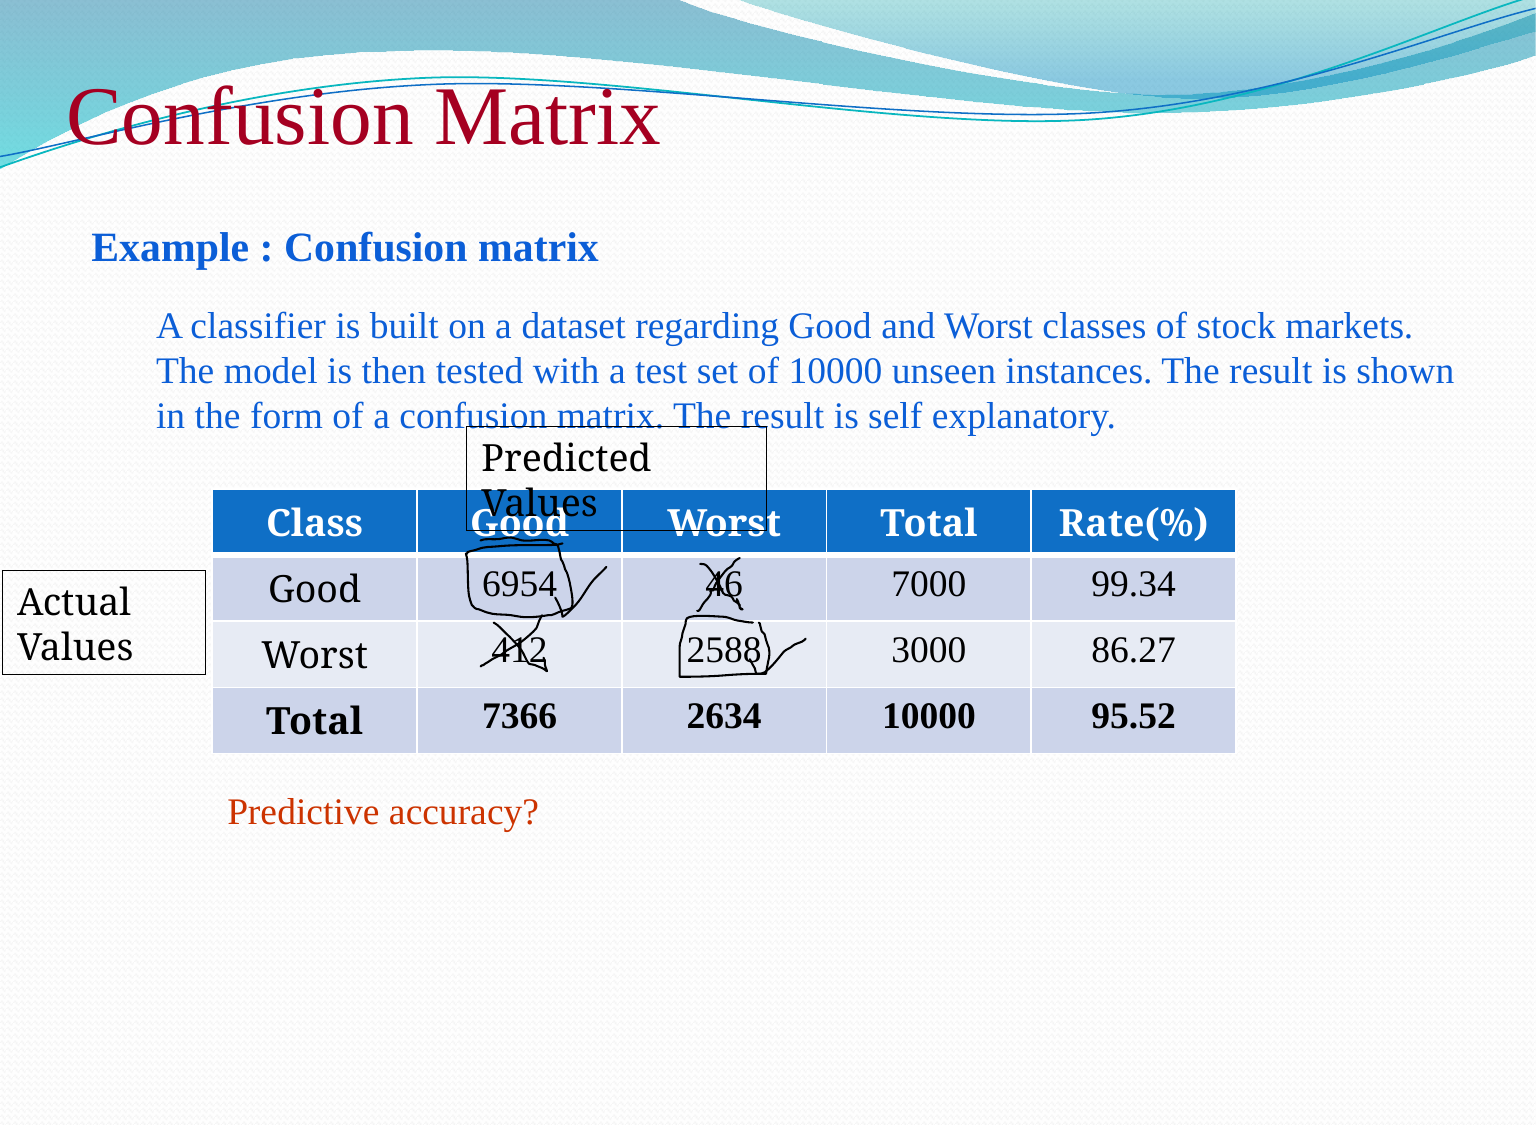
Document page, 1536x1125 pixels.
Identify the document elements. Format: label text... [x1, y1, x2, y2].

table_cell 7366 [418, 688, 621, 753]
table_cell 6954 [418, 558, 538, 620]
table_cell 6954 [542, 558, 621, 620]
table_cell Total [213, 688, 416, 753]
table_cell 99.34 [1032, 558, 1235, 620]
table_cell 3000 [827, 622, 1030, 687]
table_cell 6954 [469, 558, 571, 616]
table_cell 10000 [827, 688, 1030, 753]
table_cell 95.52 [1032, 688, 1235, 753]
table_cell 2588 [623, 622, 826, 687]
table_header Class [213, 490, 416, 552]
title Confusion Matrix [66, 10, 1449, 163]
list Example : Confusion matrix A classifier is built on a dataset regarding Good and Worst classes of stock markets. The model is then tested with a test set of 10000 unseen instances. The result is shown in the form of a confusion matrix. The result is self explanatory. [76, 212, 1472, 939]
table_cell 86.27 [1032, 622, 1235, 687]
table_header Worst [623, 490, 826, 552]
text_box Actual Values [2, 570, 206, 675]
table_header Total [827, 490, 1030, 552]
table_cell 2634 [623, 688, 826, 753]
table_cell Worst [213, 622, 416, 687]
text_box Predicted Values [466, 426, 767, 531]
table_cell 412 [418, 622, 621, 687]
text_box Predictive accuracy? [212, 779, 555, 840]
table_cell 46 [623, 558, 826, 620]
table_header Rate(%) [1032, 490, 1235, 552]
table_cell Good [213, 558, 416, 620]
table_cell 7000 [827, 558, 1030, 620]
table_header Good [418, 490, 621, 552]
